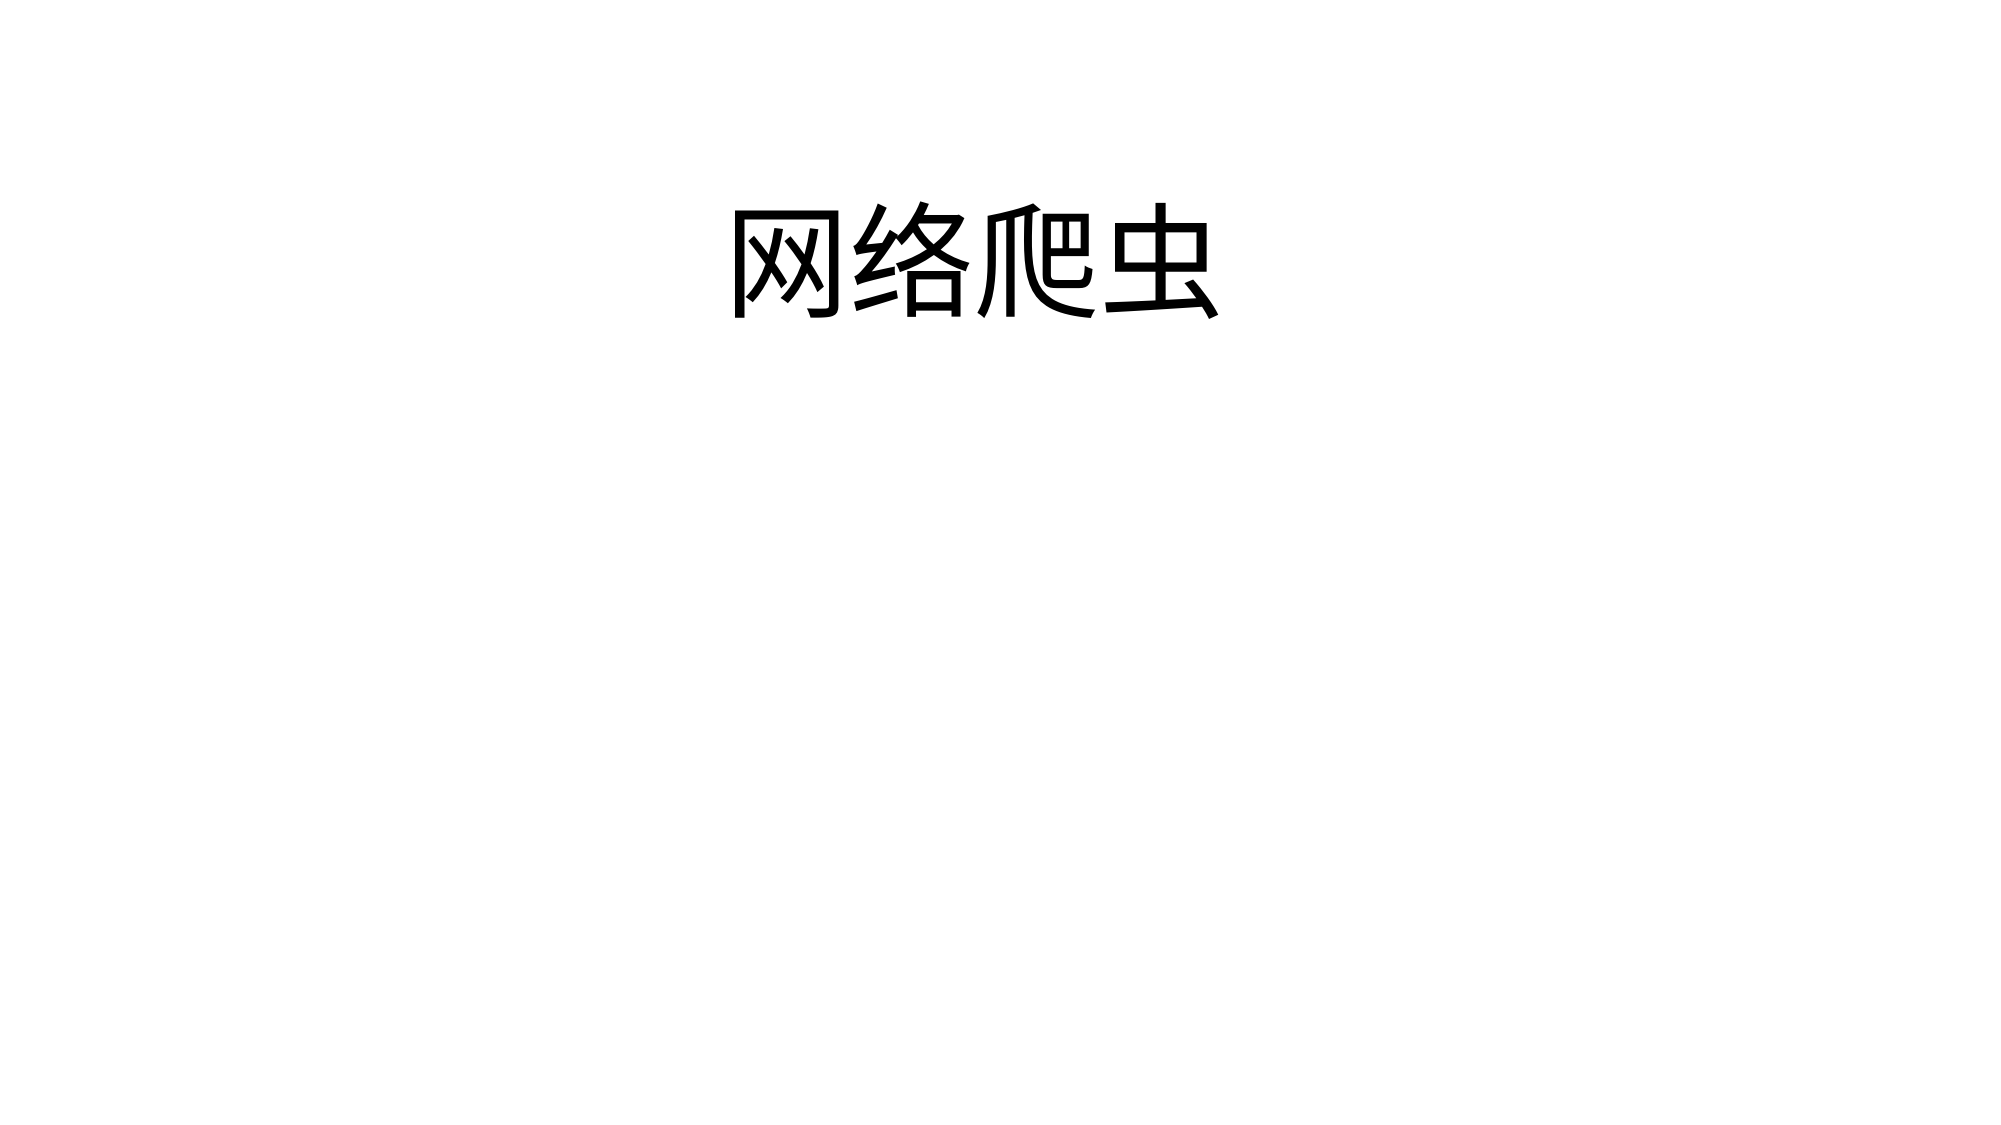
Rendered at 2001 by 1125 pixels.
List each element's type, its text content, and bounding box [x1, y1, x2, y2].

title 网络爬虫 [249, 184, 1699, 344]
